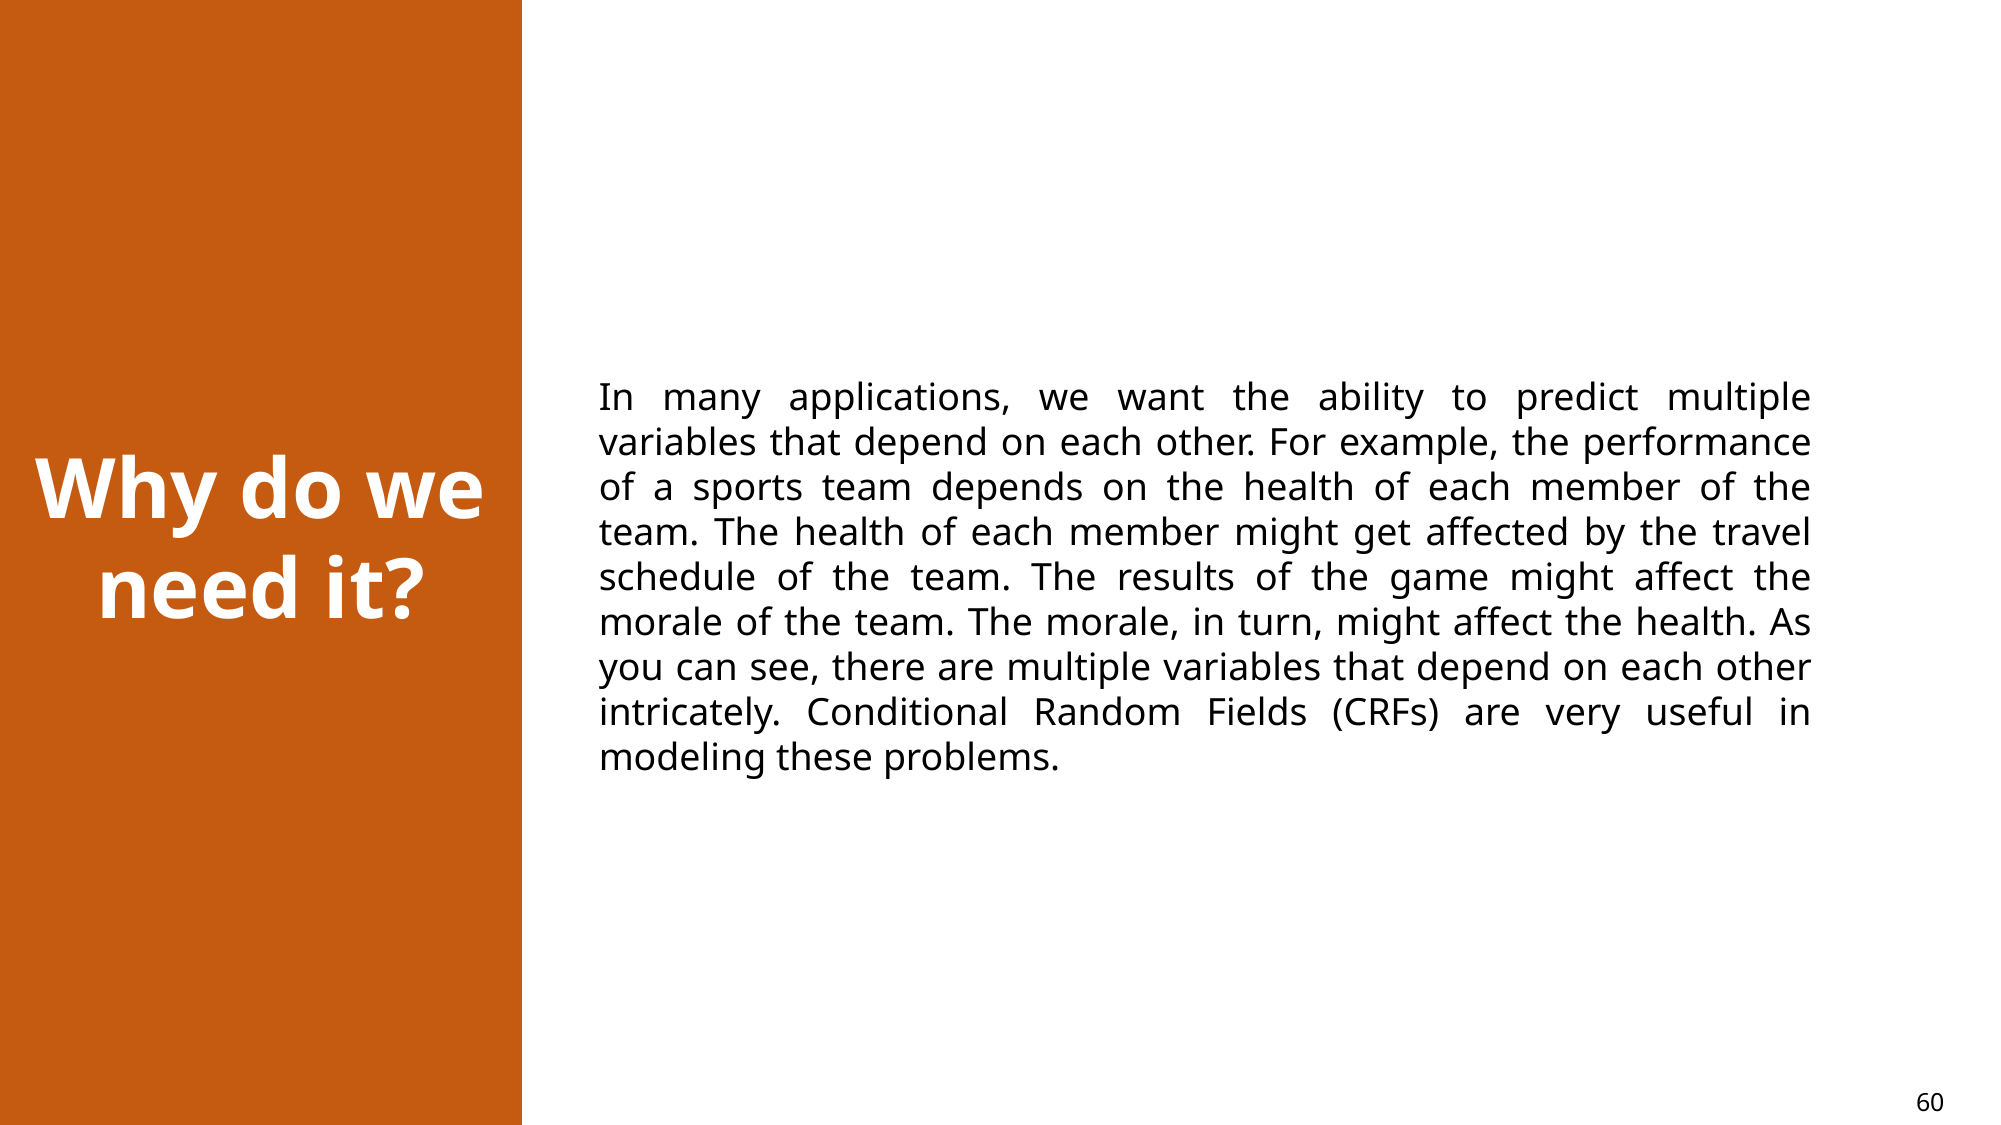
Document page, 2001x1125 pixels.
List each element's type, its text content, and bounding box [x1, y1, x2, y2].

text_box 60 [1880, 1079, 1981, 1125]
text_box [0, 0, 524, 1125]
text_box Why do we need it? [0, 404, 522, 642]
text_box In many applications, we want the ability to predict multiple variables that depend on each other. For example, the performance of a sports team depends on the health of each member of the team. The health of each member might get affected by the travel schedule of the team. The results of the game might affect the morale of the team. The morale, in turn, might affect the health. As you can see, there are multiple variables that depend on each other intricately. Conditional Random Fields (CRFs) are very useful in modeling these problems. [583, 365, 1828, 831]
